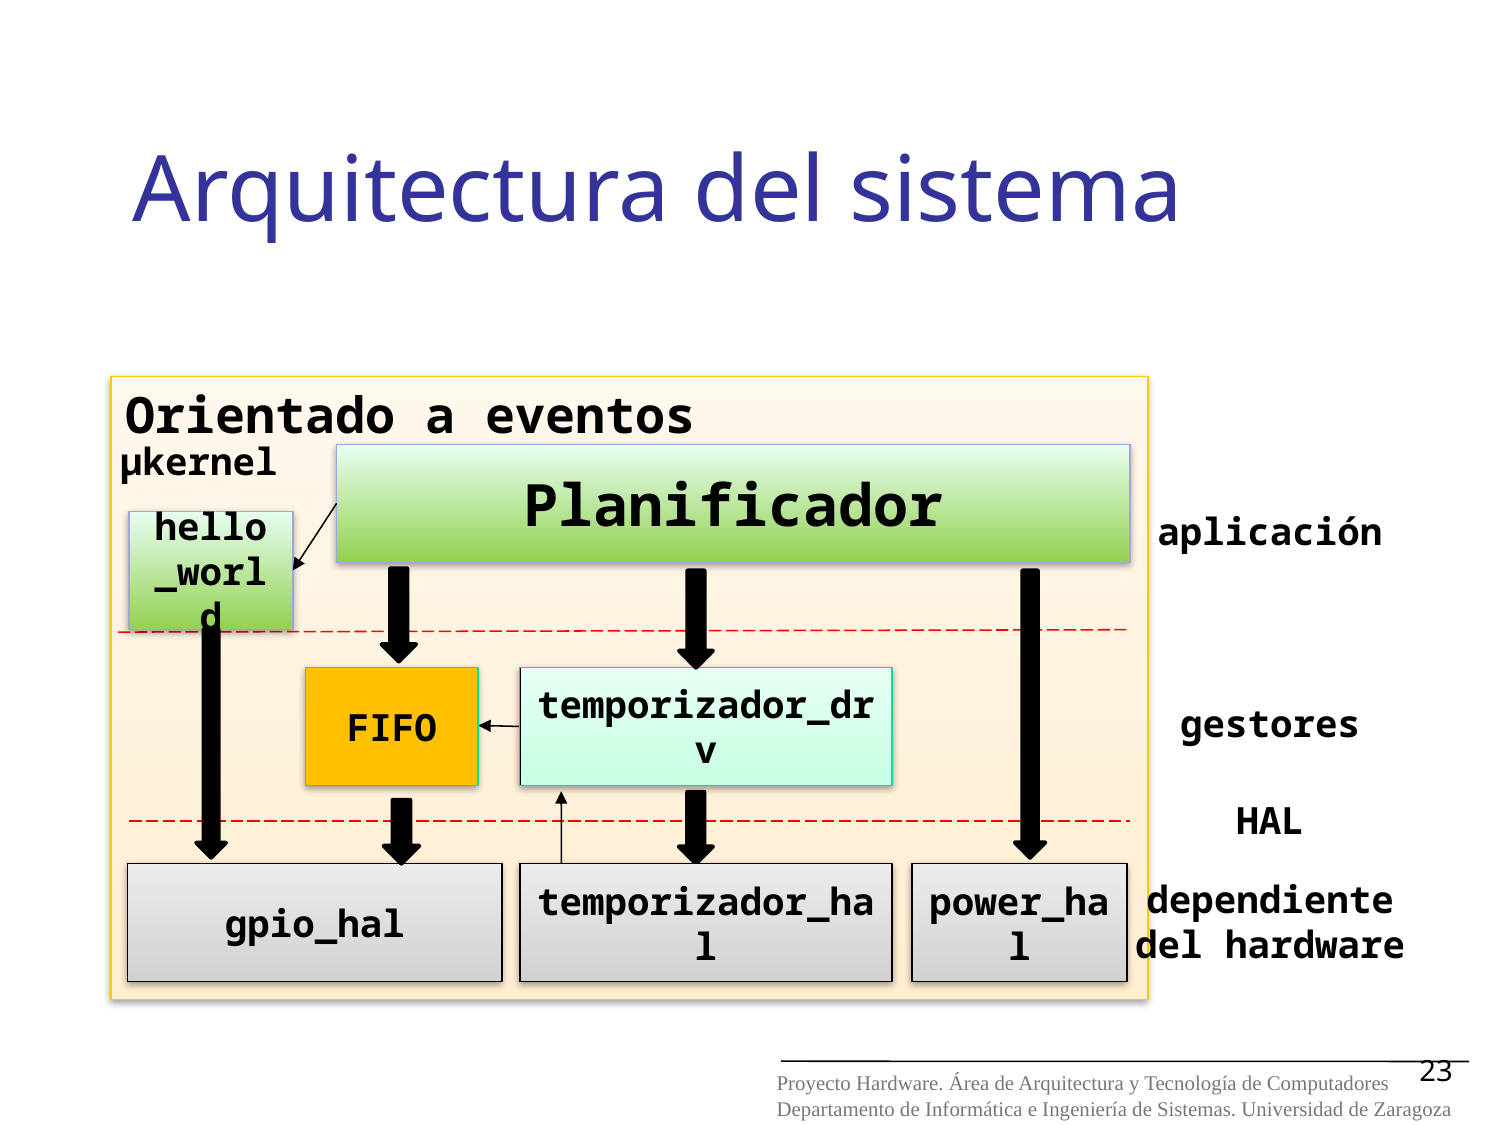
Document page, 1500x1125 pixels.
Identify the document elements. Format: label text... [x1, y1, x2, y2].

slide_number 23 [1154, 1023, 1468, 1100]
title Arquitectura del sistema [117, 7, 1468, 248]
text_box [105, 376, 1364, 1000]
